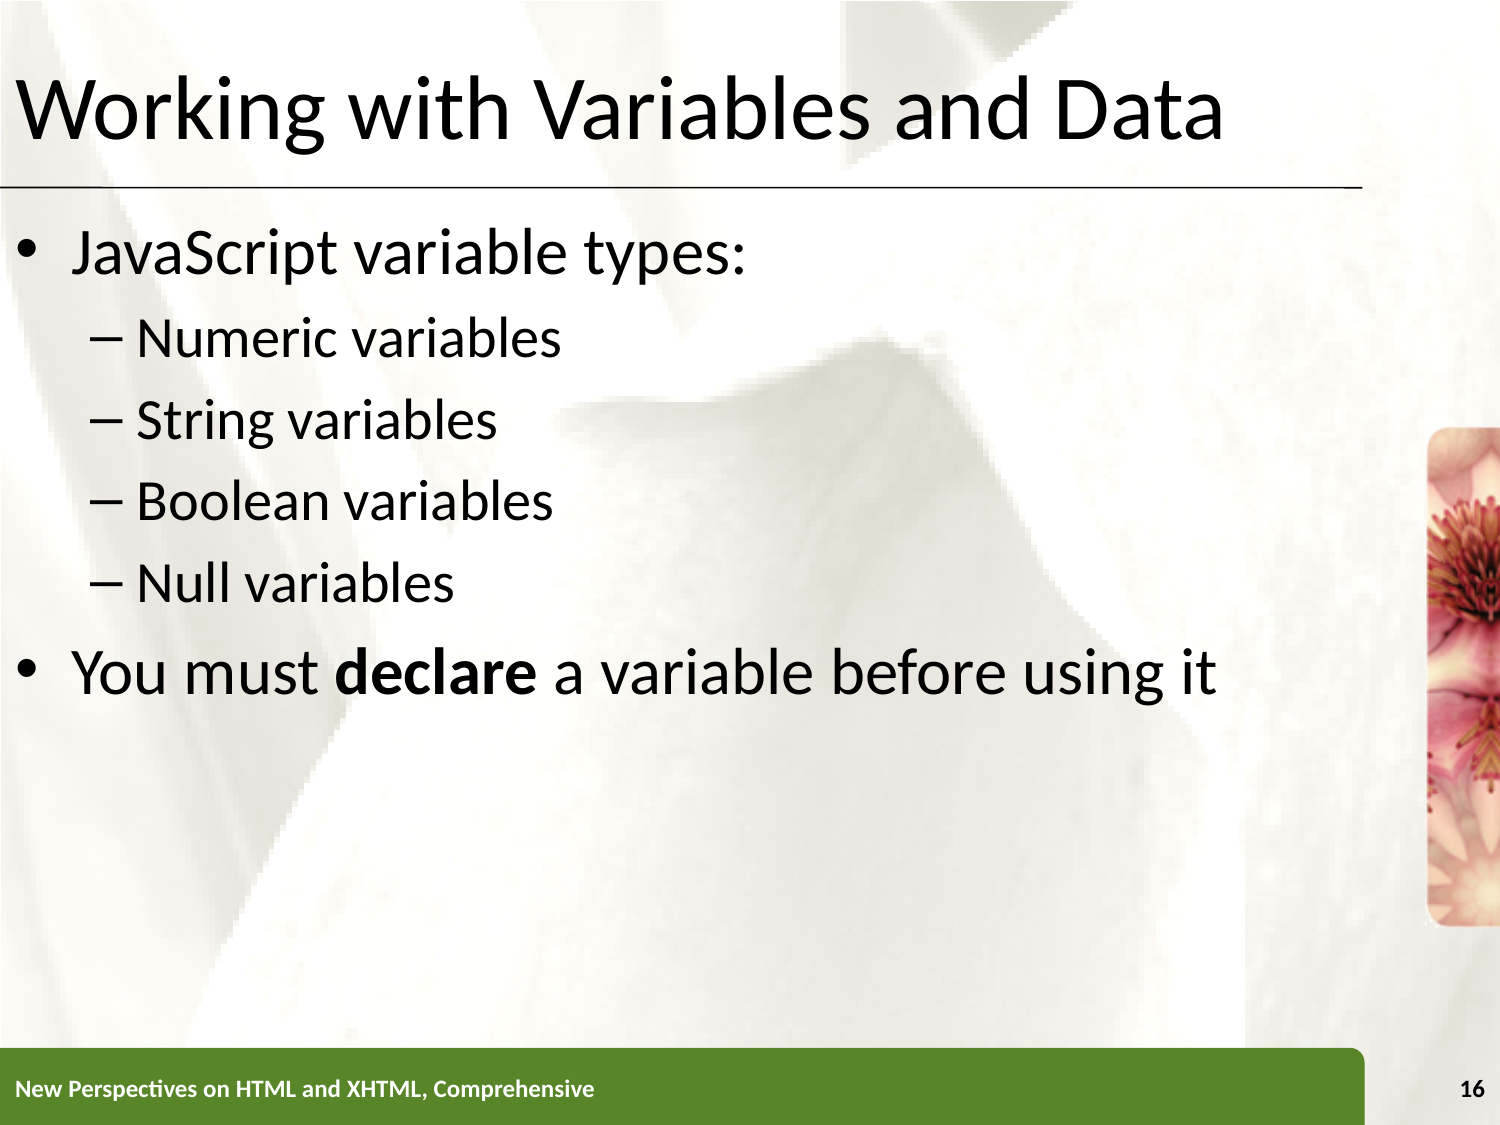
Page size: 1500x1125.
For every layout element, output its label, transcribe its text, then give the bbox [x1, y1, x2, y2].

footer New Perspectives on HTML and XHTML, Comprehensive [0, 1050, 1350, 1125]
slide_number 16 [1412, 1050, 1500, 1125]
picture [1426, 425, 1500, 930]
title Working with Variables and Data [0, 24, 1363, 181]
list JavaScript variable types: Numeric variables String variables Boolean variables Null variables You must declare a variable before using it [0, 199, 1426, 1006]
